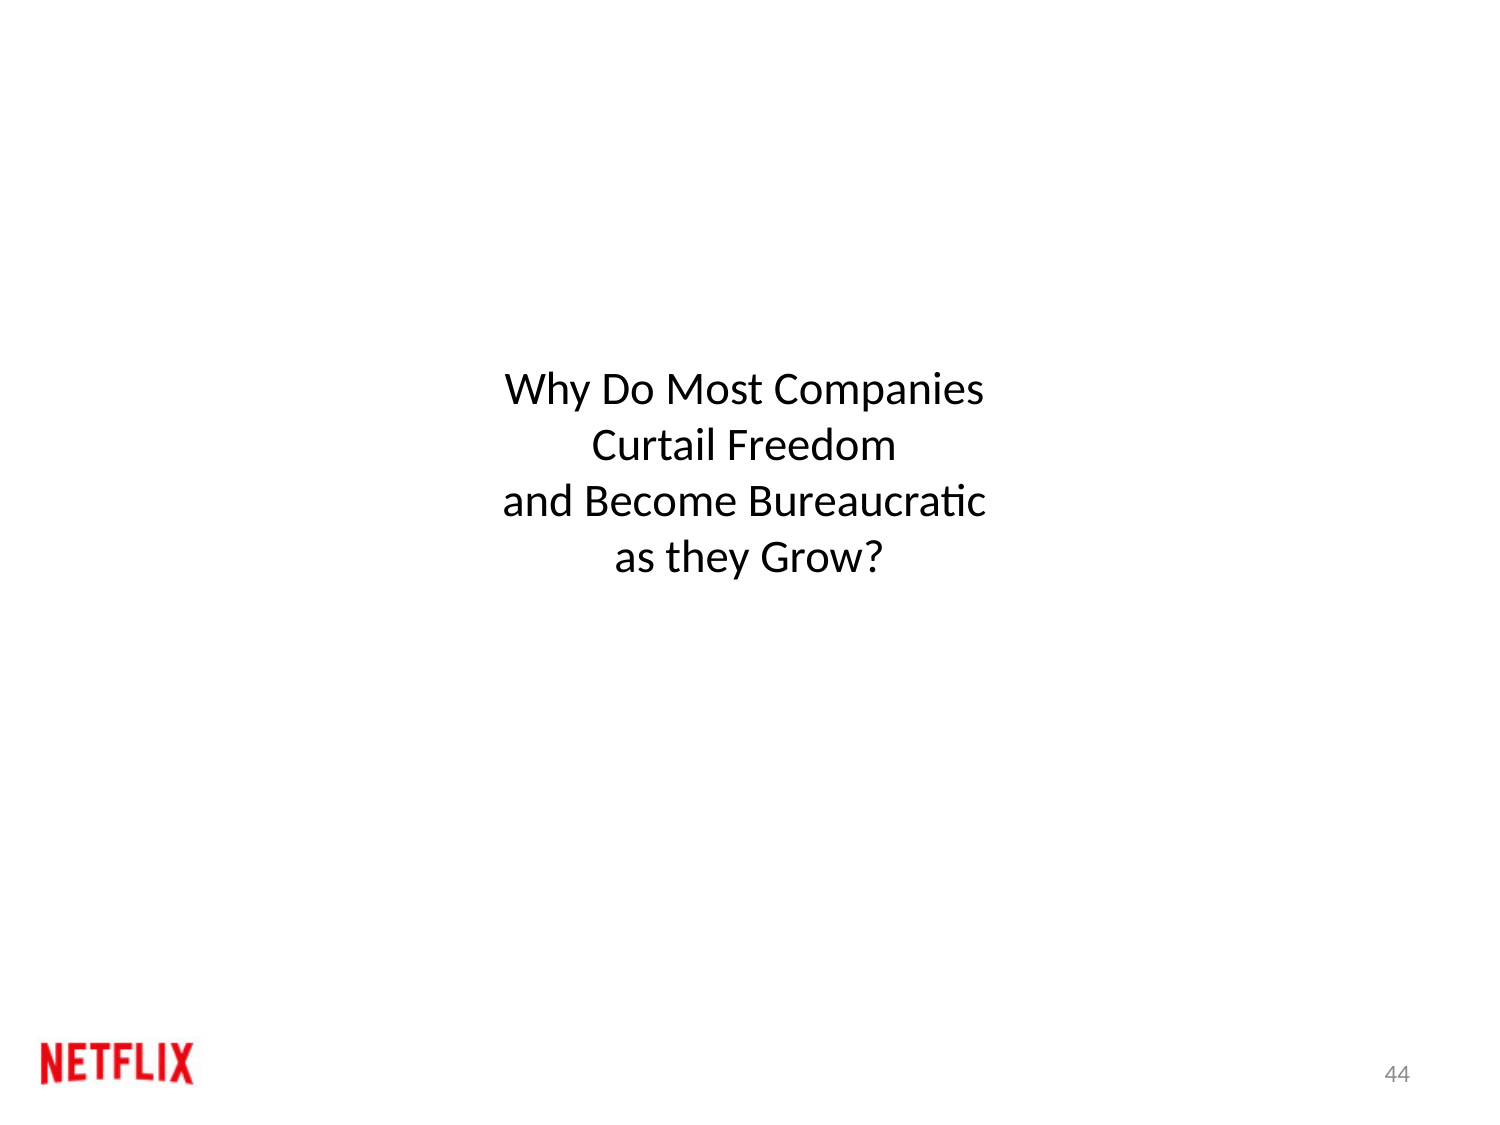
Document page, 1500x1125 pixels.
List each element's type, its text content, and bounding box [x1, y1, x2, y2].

picture [24, 1024, 211, 1104]
title Why Do Most Companies Curtail Freedom and Become Bureaucratic as they Grow? [112, 349, 1388, 591]
slide_number 44 [1074, 1042, 1425, 1103]
